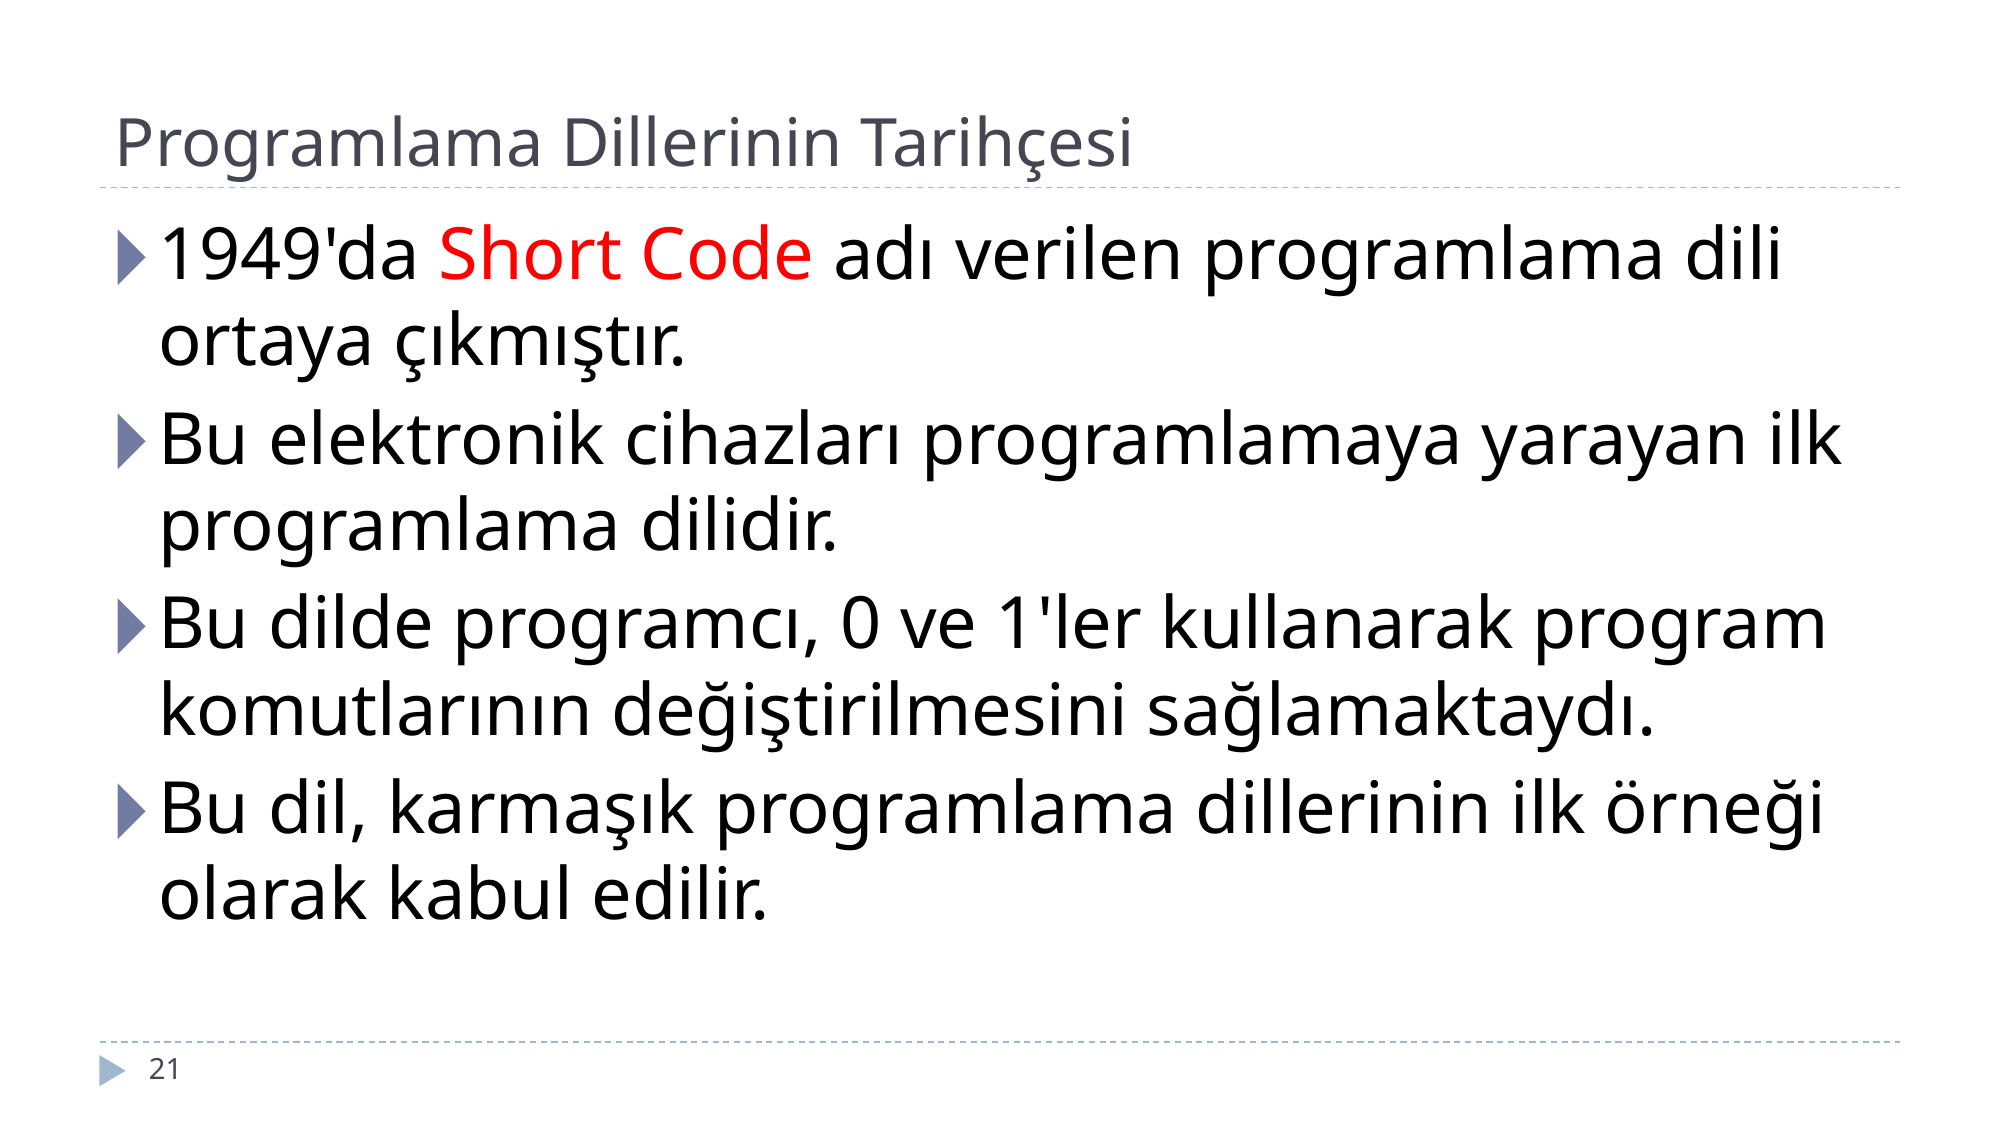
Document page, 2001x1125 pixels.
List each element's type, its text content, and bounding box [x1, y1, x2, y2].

slide_number ‹#› [133, 1042, 568, 1103]
list 1949'da Short Code adı verilen programlama dili ortaya çıkmıştır. Bu elektronik cihazları programlamaya yarayan ilk programlama dilidir. Bu dilde programcı, 0 ve 1'ler kullanarak program komutlarının değiştirilmesini sağlamaktaydı. Bu dil, karmaşık programlama dillerinin ilk örneği olarak kabul edilir. [99, 200, 1900, 1010]
title Programlama Dillerinin Tarihçesi [99, 24, 1900, 188]
